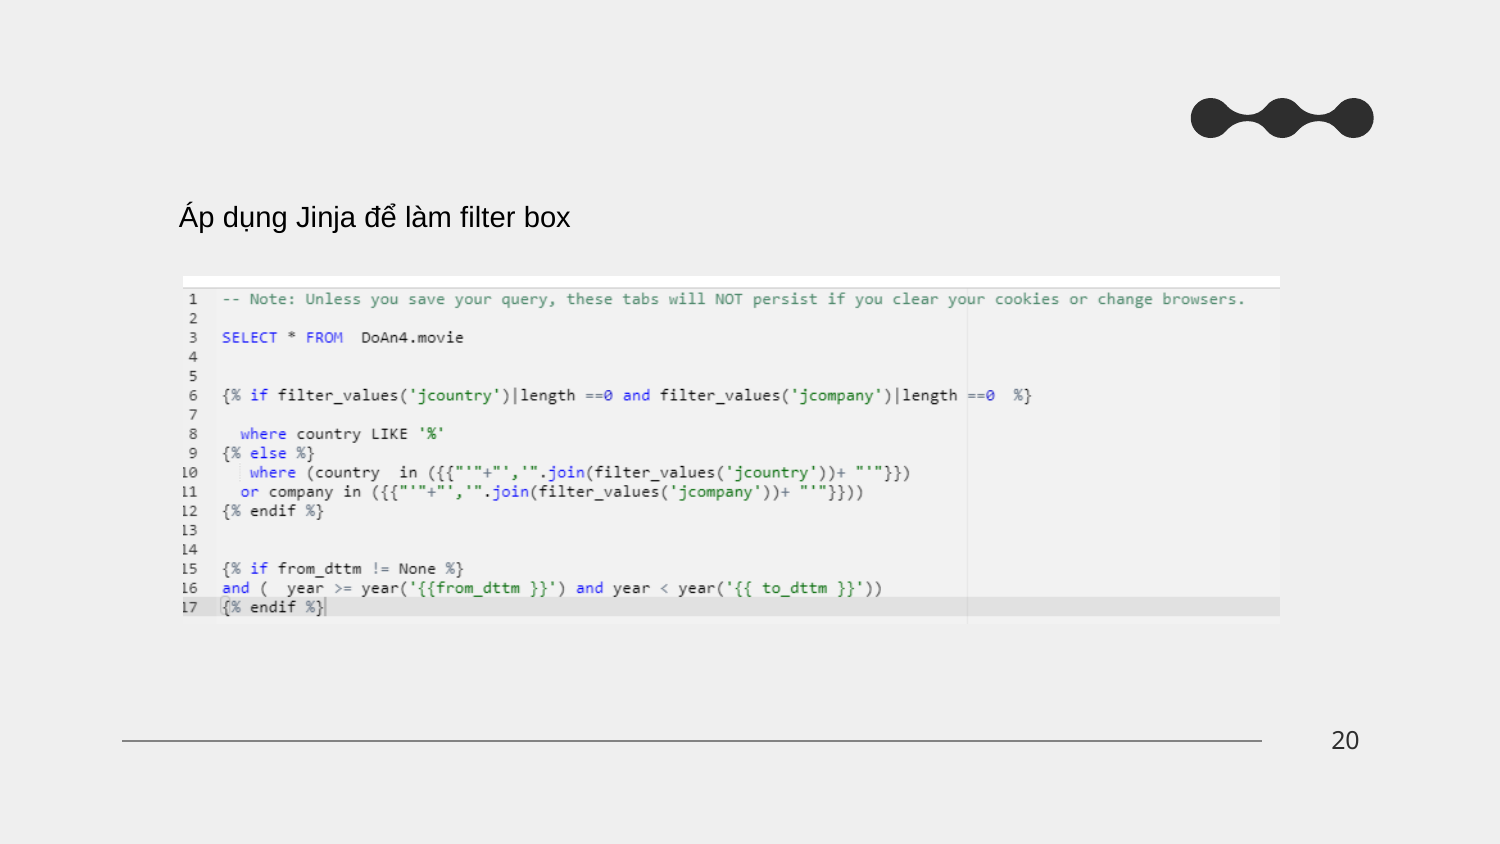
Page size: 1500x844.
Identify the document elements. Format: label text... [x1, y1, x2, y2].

picture [183, 276, 1280, 625]
slide_number 20 [1312, 725, 1379, 758]
text_box Áp dụng Jinja để làm filter box [164, 190, 915, 241]
